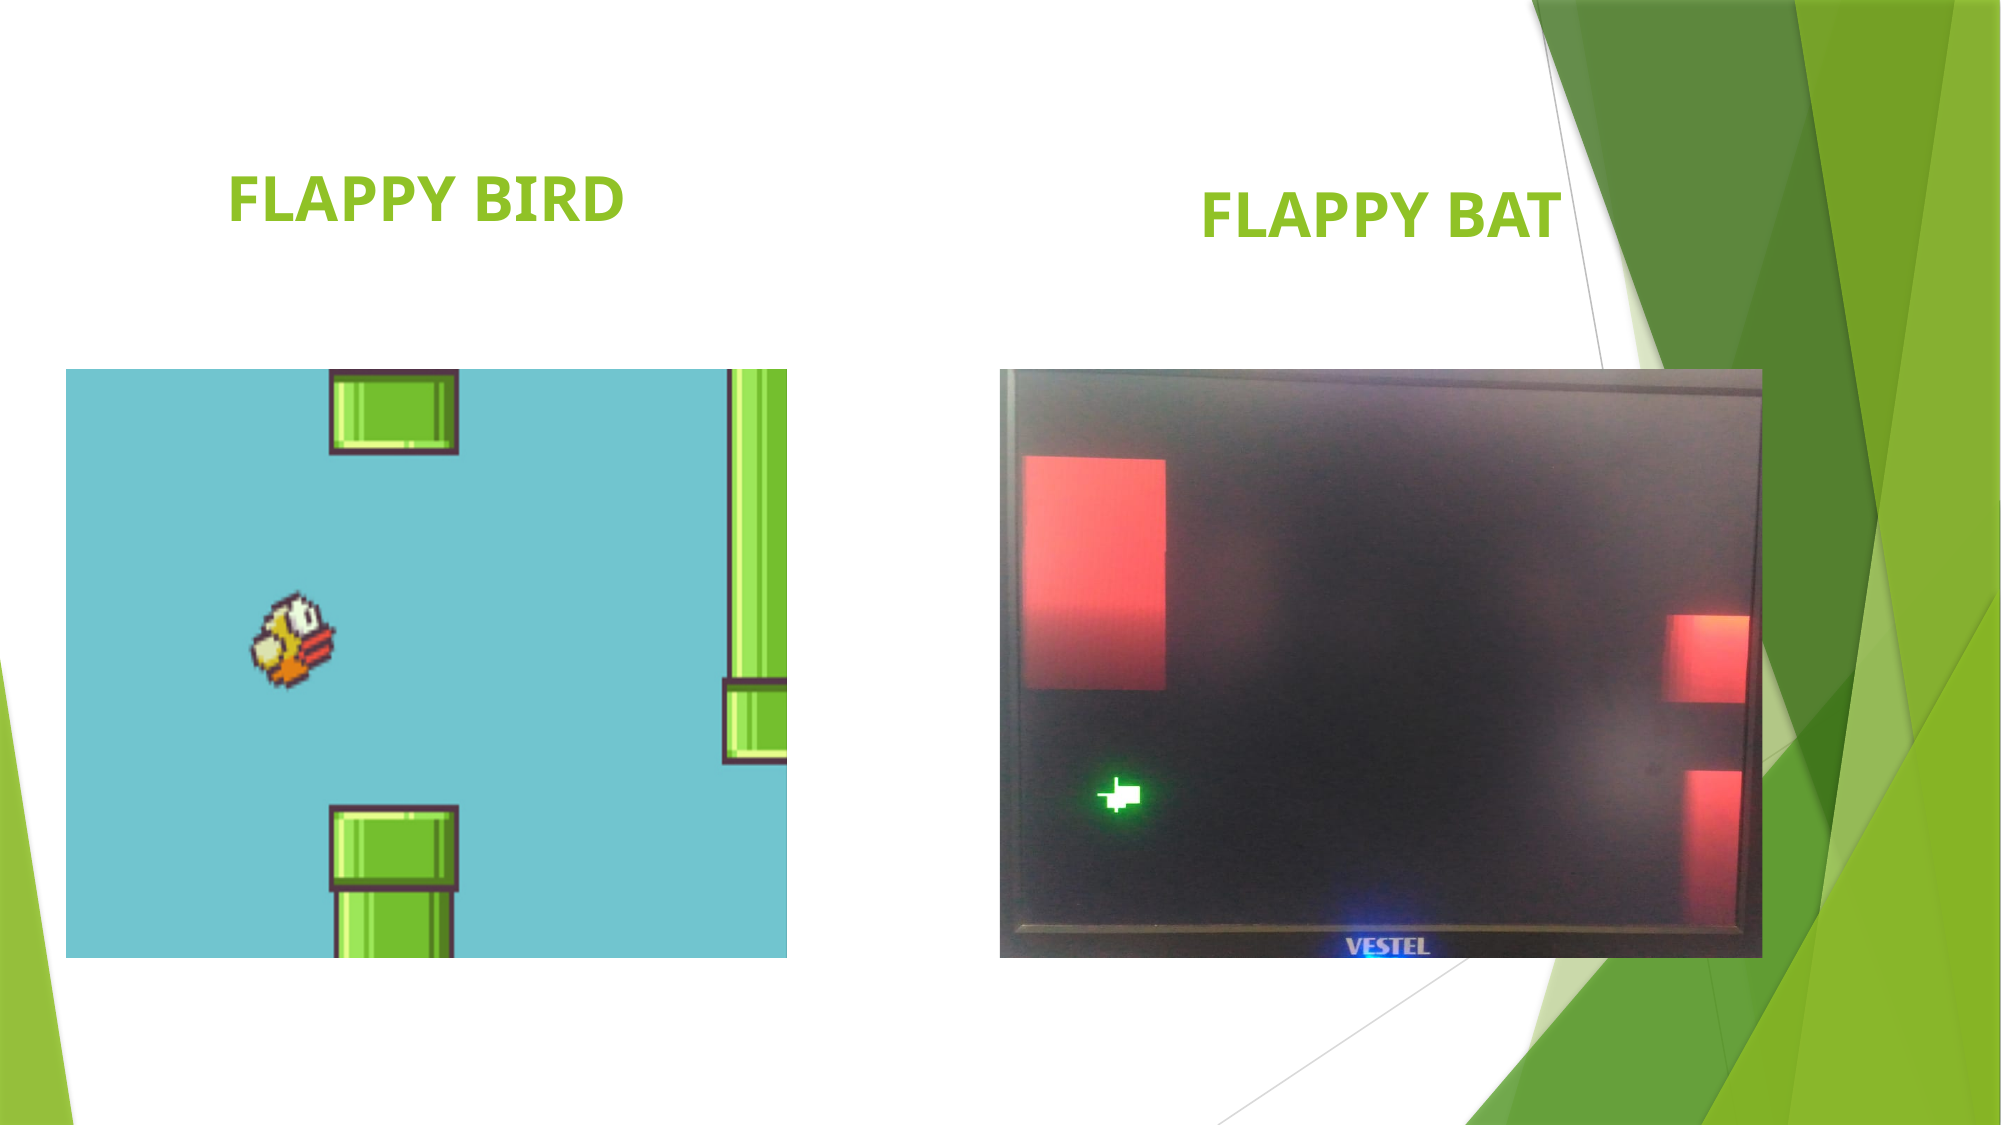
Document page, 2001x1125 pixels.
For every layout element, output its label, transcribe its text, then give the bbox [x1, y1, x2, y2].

title FLAPPY BIRD [86, 151, 767, 368]
text_box FLAPPY BAT [1071, 167, 1691, 258]
picture [999, 368, 1763, 958]
picture [65, 368, 788, 958]
